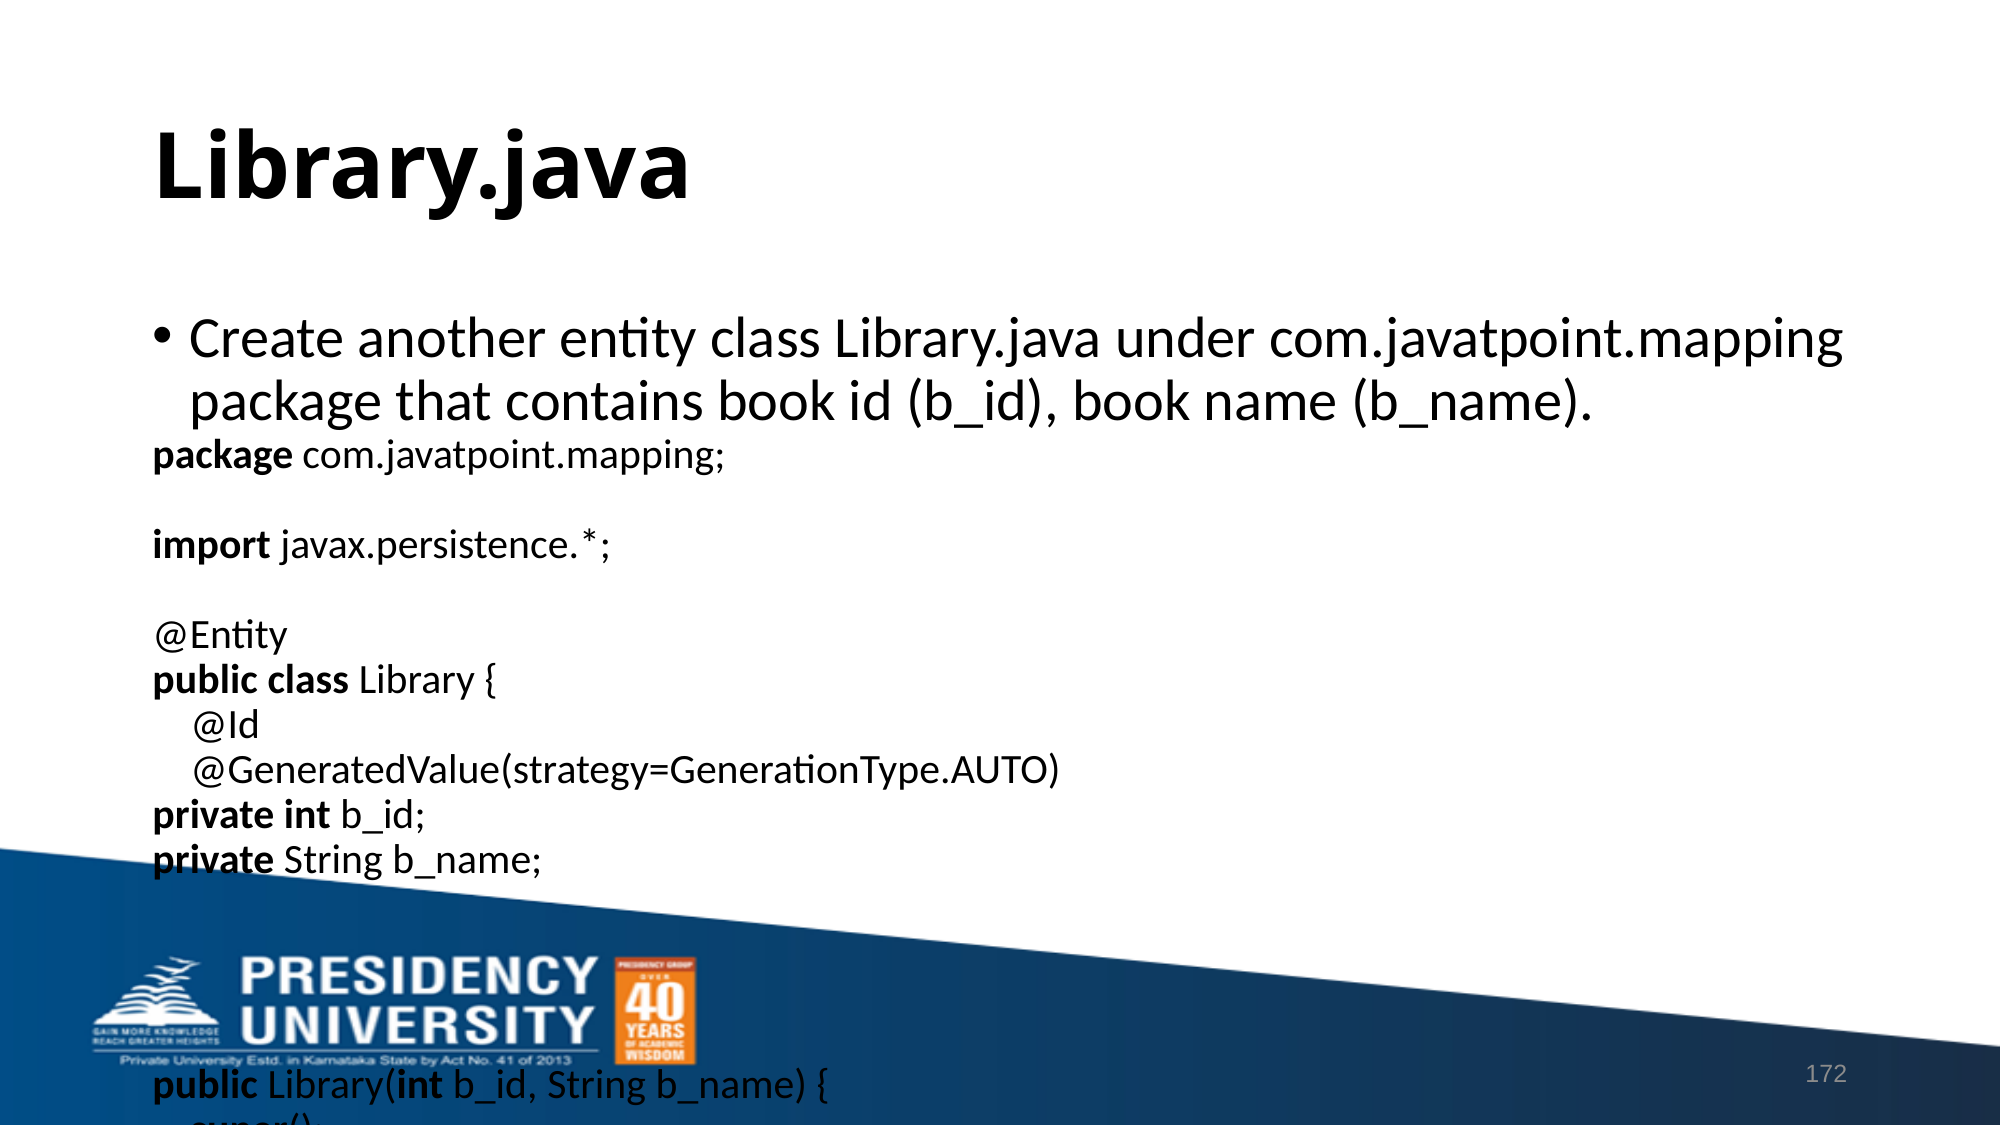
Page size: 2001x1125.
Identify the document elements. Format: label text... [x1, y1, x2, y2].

title Library.java [137, 59, 1863, 278]
slide_number 172 [1412, 1042, 1863, 1103]
picture [0, 845, 2000, 1125]
list Create another entity class Library.java under com.javatpoint.mapping package that contains book id (b_id), book name (b_name). package com.javatpoint.mapping; import javax.persistence.*; @Entity public class Library { @Id @GeneratedValue(strategy=GenerationType.AUTO) private int b_id; private String b_name; public Library(int b_id, String b_name) { super(); this.b_id = b_id; this.b_name = b_name; } public Library() { super(); // TODO Auto-generated constructor stub } public int getB_id() { return b_id; } public void setB_id(int b_id) { this.b_id = b_id; } public String getB_name() { return b_name; } public void setB_name(String b_name) { this.b_name = b_name; } } [137, 299, 1863, 1014]
